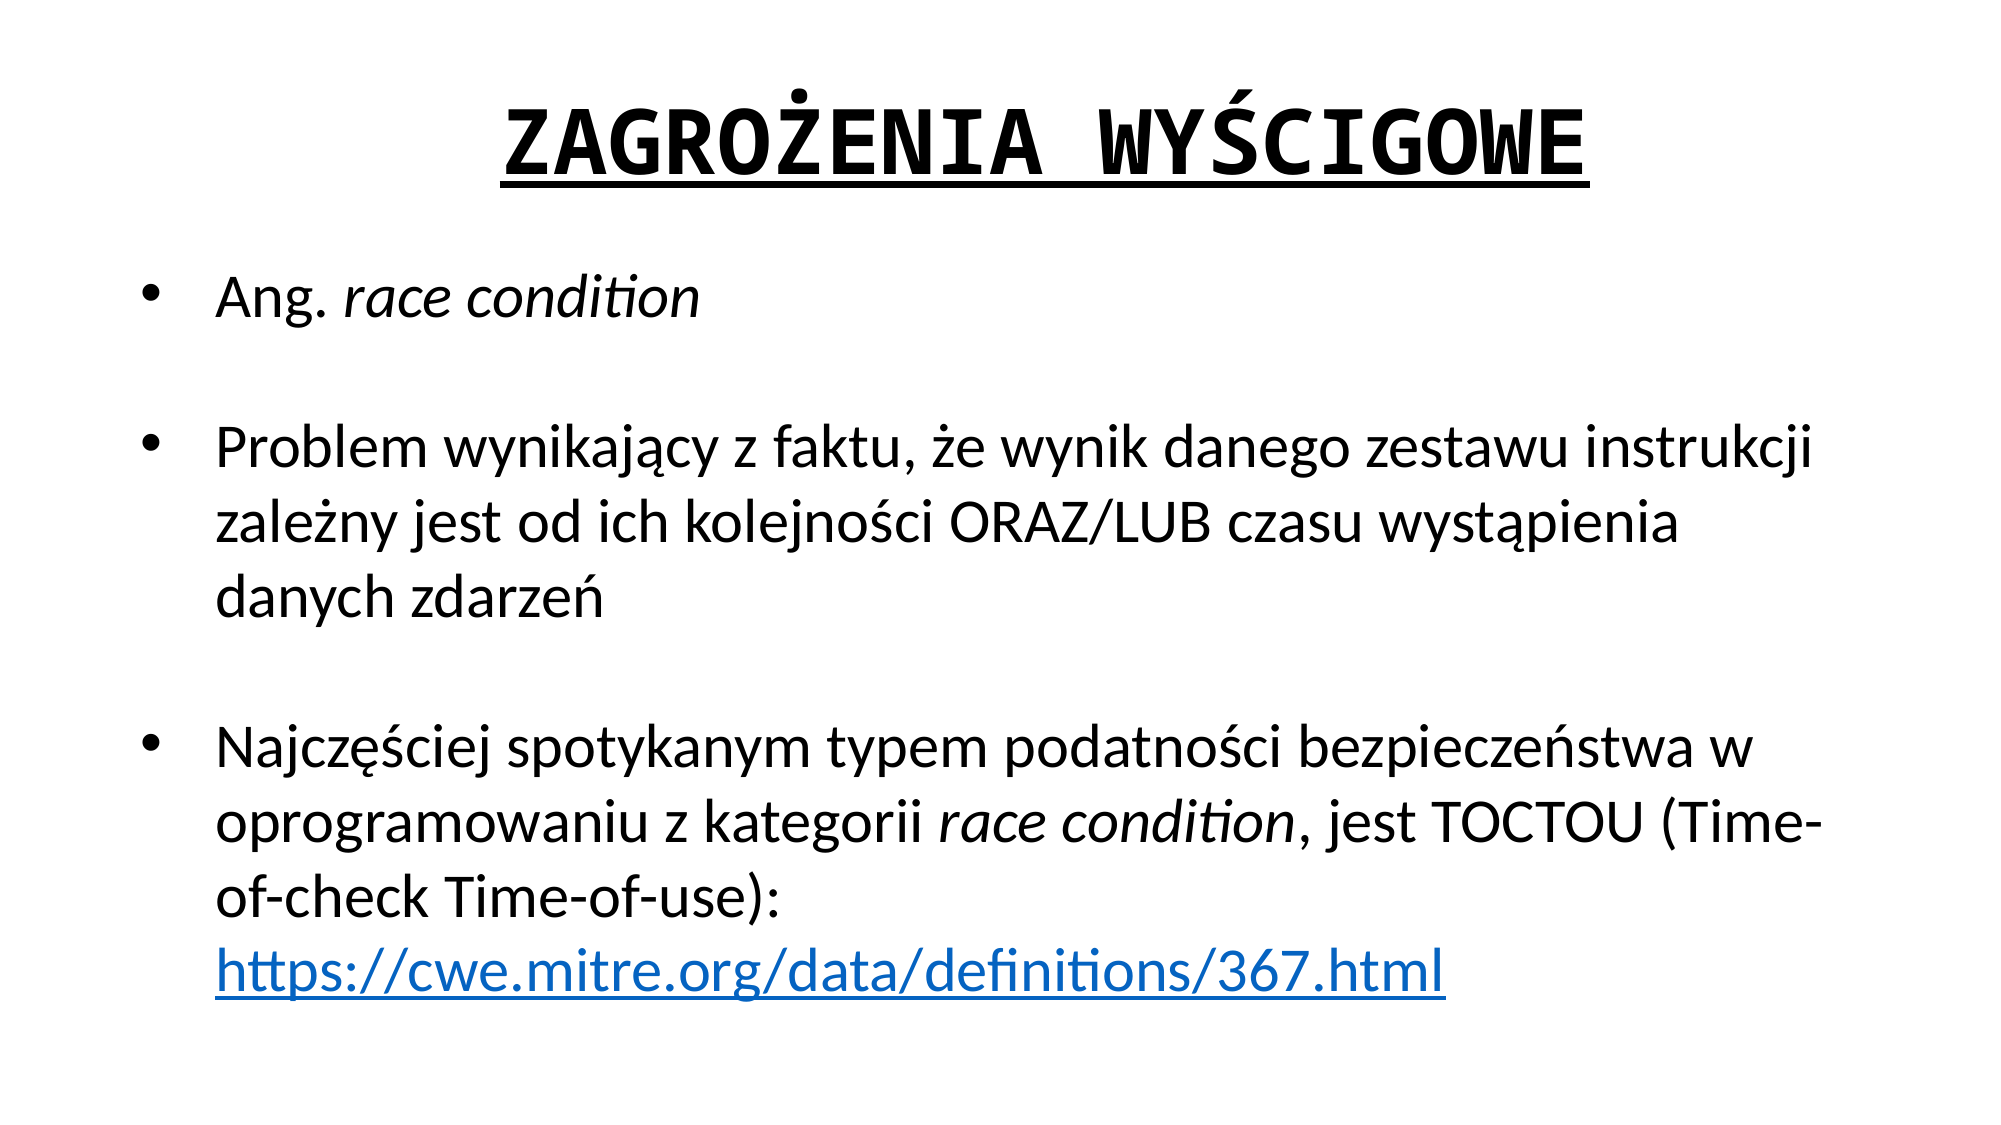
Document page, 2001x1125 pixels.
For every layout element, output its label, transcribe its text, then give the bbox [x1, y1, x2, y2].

text_box Ang. race condition Problem wynikający z faktu, że wynik danego zestawu instrukcji zależny jest od ich kolejności ORAZ/LUB czasu wystąpienia danych zdarzeń Najczęściej spotykanym typem podatności bezpieczeństwa w oprogramowaniu z kategorii race condition, jest TOCTOU (Time-of-check Time-of-use): https://cwe.mitre.org/data/definitions/367.html [125, 247, 1874, 1012]
title ZAGROŻENIA WYŚCIGOWE [350, 18, 1739, 247]
